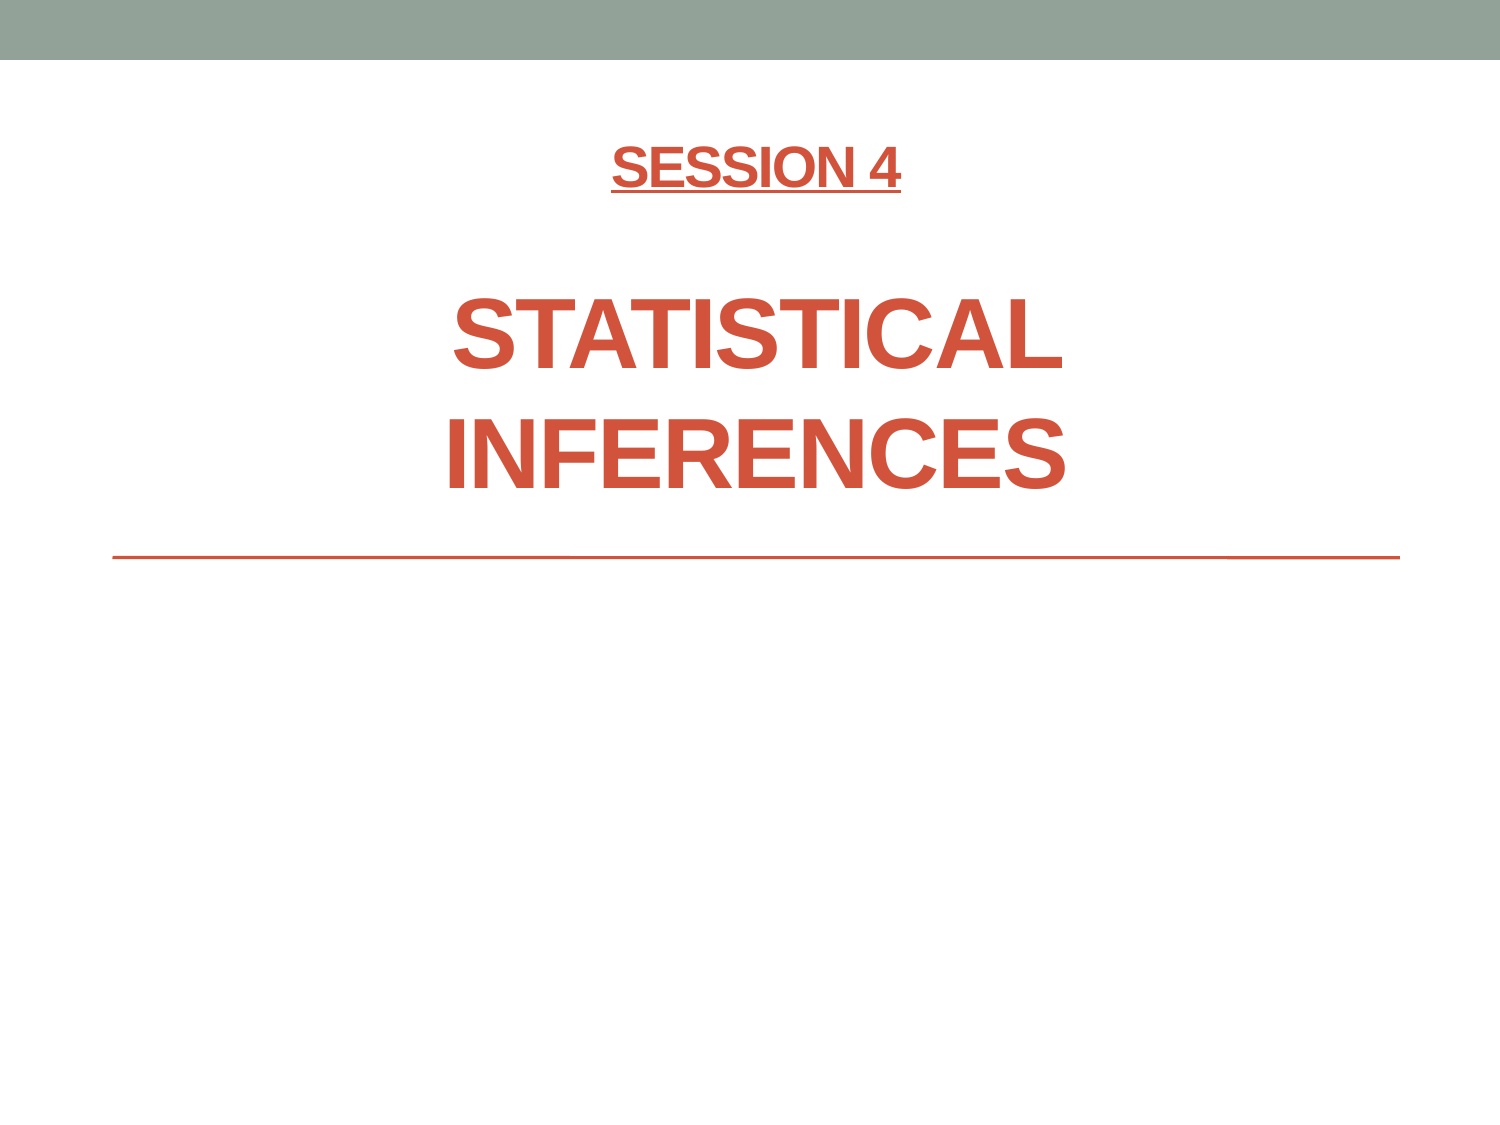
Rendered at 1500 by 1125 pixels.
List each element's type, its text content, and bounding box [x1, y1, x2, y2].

title Session 4 statistical inferences [112, 200, 1400, 517]
